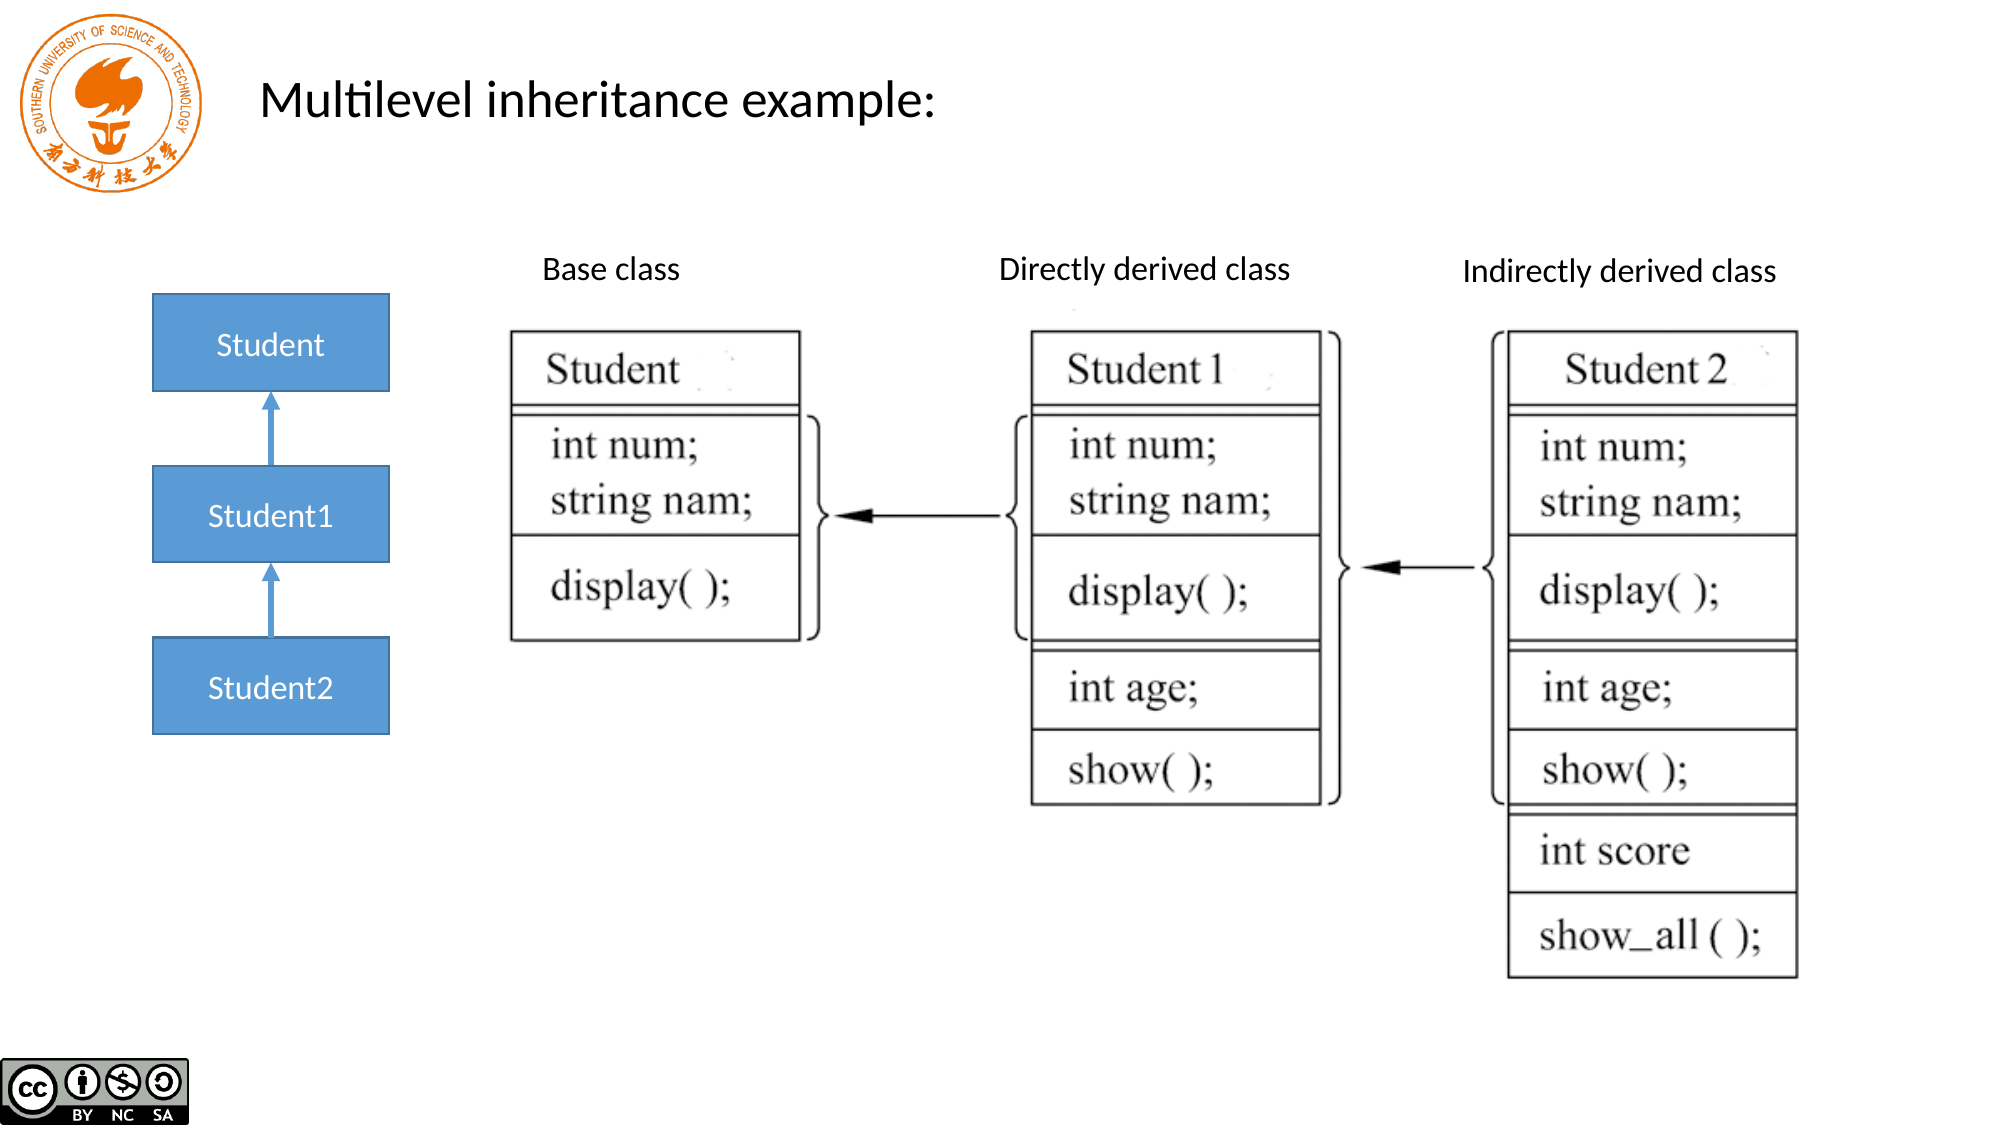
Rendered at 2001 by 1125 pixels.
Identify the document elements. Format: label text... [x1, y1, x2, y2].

picture [0, 1058, 189, 1125]
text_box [152, 294, 389, 735]
picture [18, 11, 202, 194]
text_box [506, 238, 1804, 989]
text_box Multilevel inheritance example: [244, 57, 953, 136]
